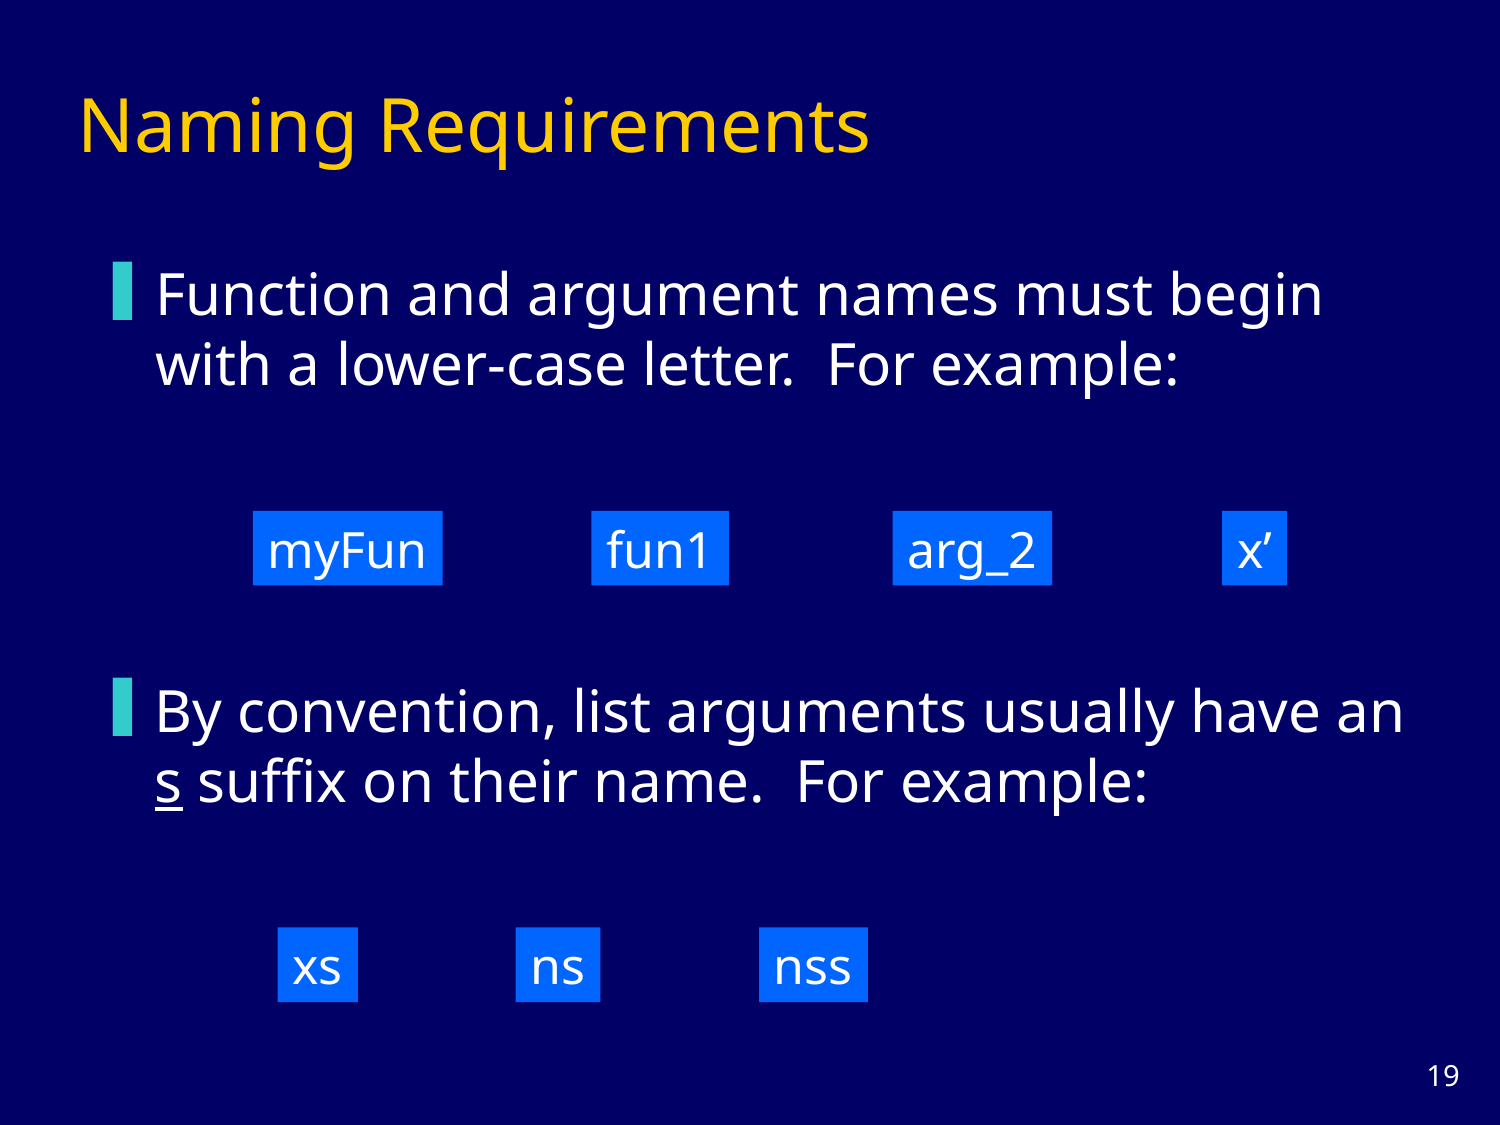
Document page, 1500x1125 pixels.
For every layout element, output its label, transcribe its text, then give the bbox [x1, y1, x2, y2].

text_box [272, 927, 875, 1003]
list Function and argument names must begin with a lower-case letter. For example: [83, 249, 1426, 430]
text_box myFun [252, 510, 443, 586]
text_box fun1 [591, 510, 729, 586]
text_box By convention, list arguments usually have an s suffix on their name. For example: [83, 666, 1426, 847]
title Naming Requirements [62, 62, 1338, 175]
text_box x’ [1222, 510, 1288, 586]
slide_number 18 [1374, 1049, 1476, 1101]
text_box arg_2 [892, 510, 1053, 586]
